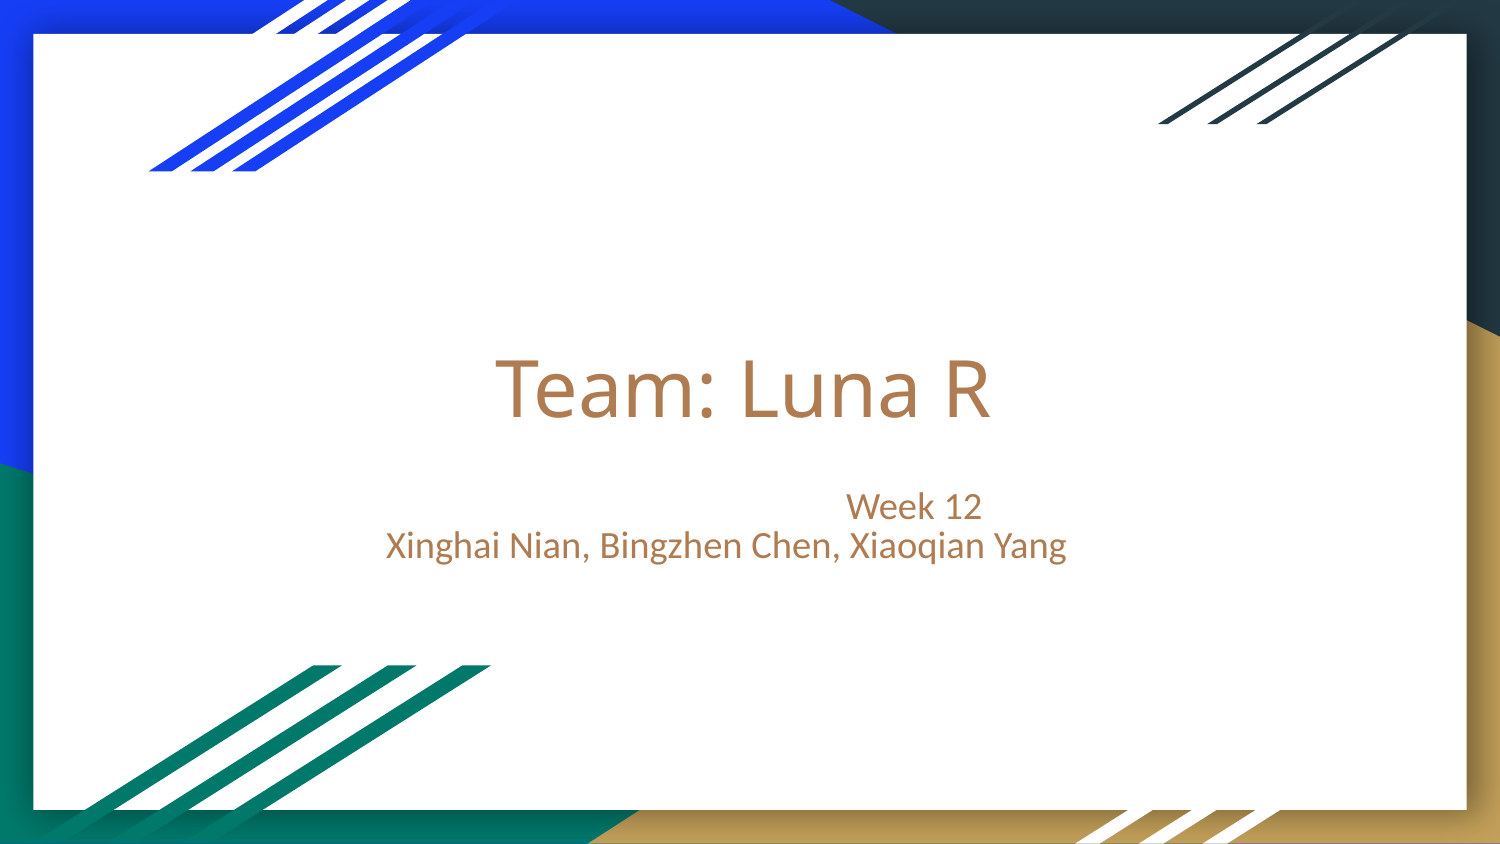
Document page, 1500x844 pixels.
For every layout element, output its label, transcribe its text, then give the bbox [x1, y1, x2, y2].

subtitle Week 12 Xinghai Nian, Bingzhen Chen, Xiaoqian Yang [296, 475, 1268, 637]
title Team: Luna R [303, 267, 1184, 475]
